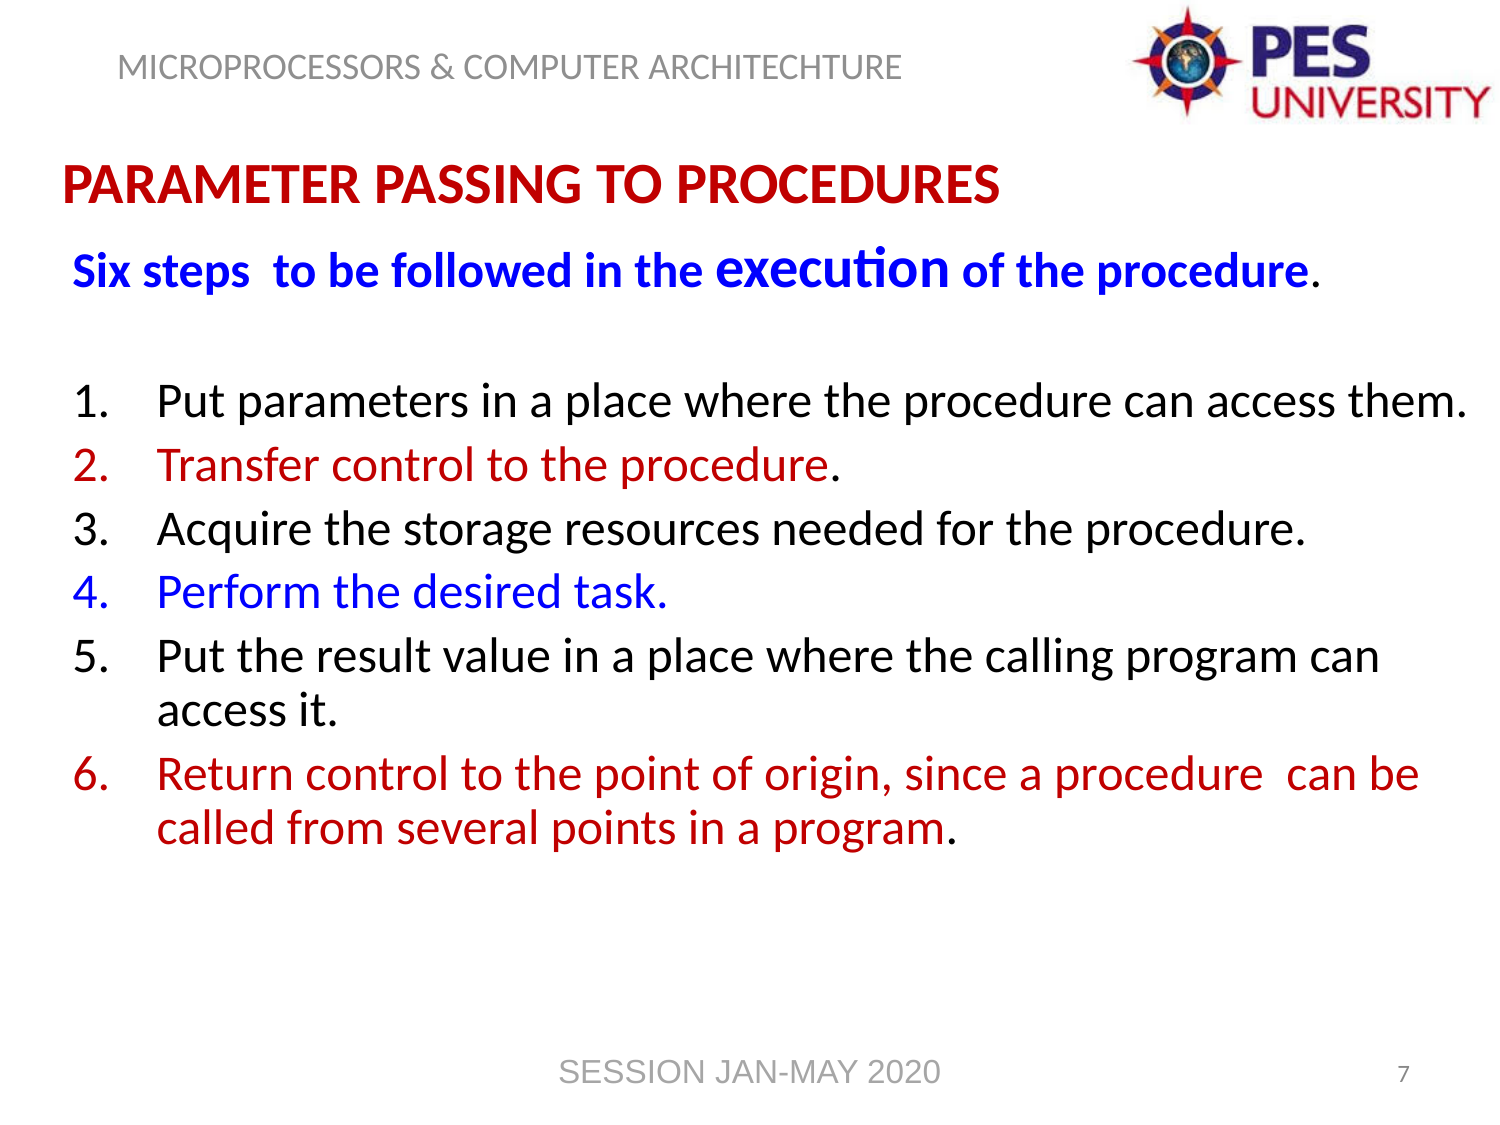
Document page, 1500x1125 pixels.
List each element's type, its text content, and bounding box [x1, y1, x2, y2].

text_box 7 [1074, 1042, 1425, 1103]
picture [1122, 0, 1500, 130]
text_box Six steps to be followed in the execution of the procedure. Put parameters in a place where the procedure can access them. Transfer control to the procedure. Acquire the storage resources needed for the procedure. Perform the desired task. Put the result value in a place where the calling program can access it. Return control to the point of origin, since a procedure can be called from several points in a program. [38, 229, 1490, 993]
text_box Parameter passing to procedures [47, 144, 1360, 225]
